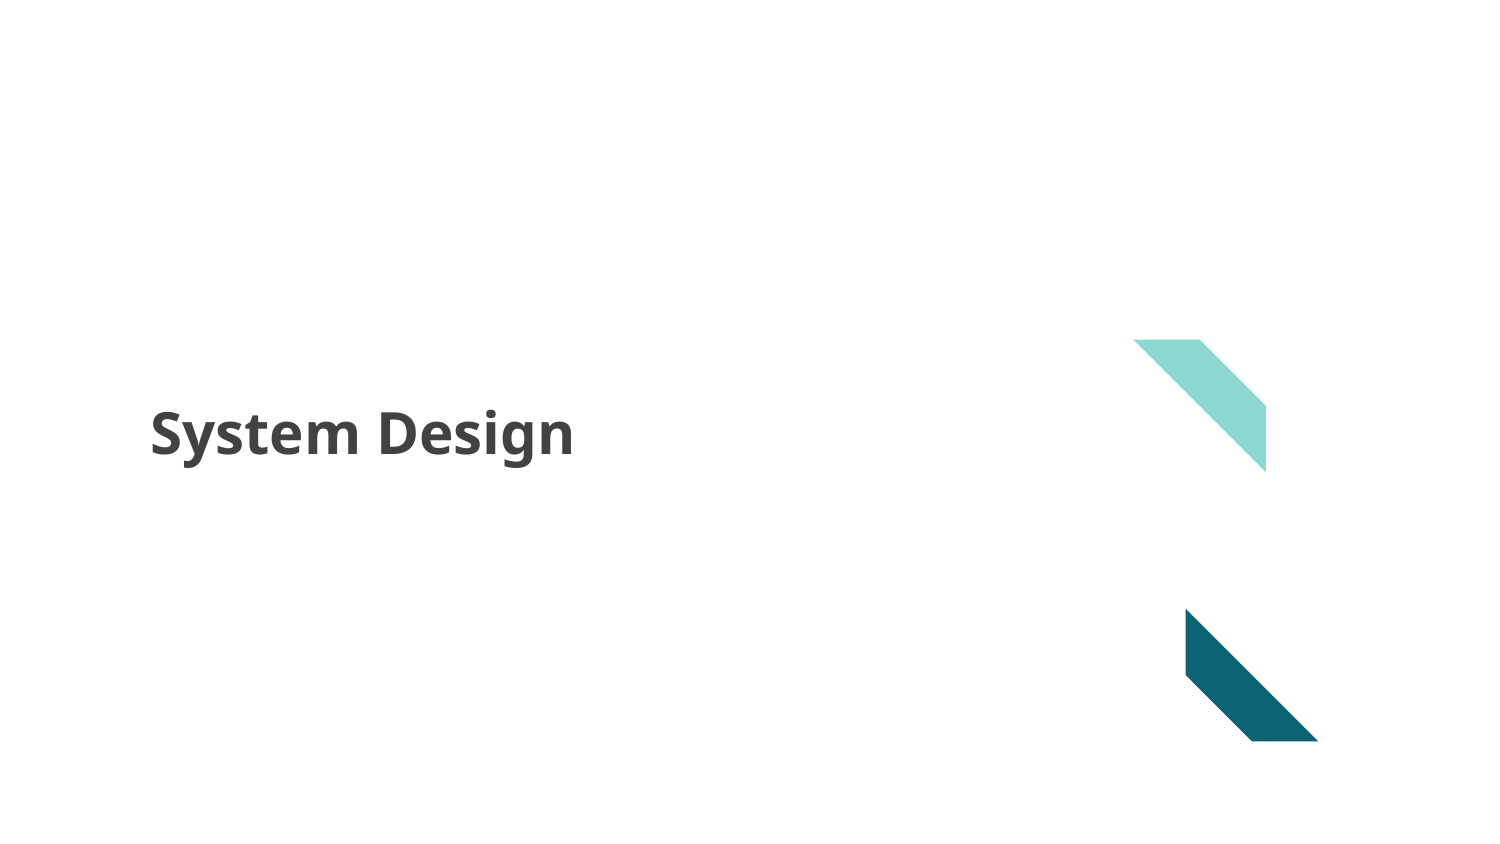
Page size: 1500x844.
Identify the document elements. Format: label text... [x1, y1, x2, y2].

title System Design [135, 336, 888, 526]
